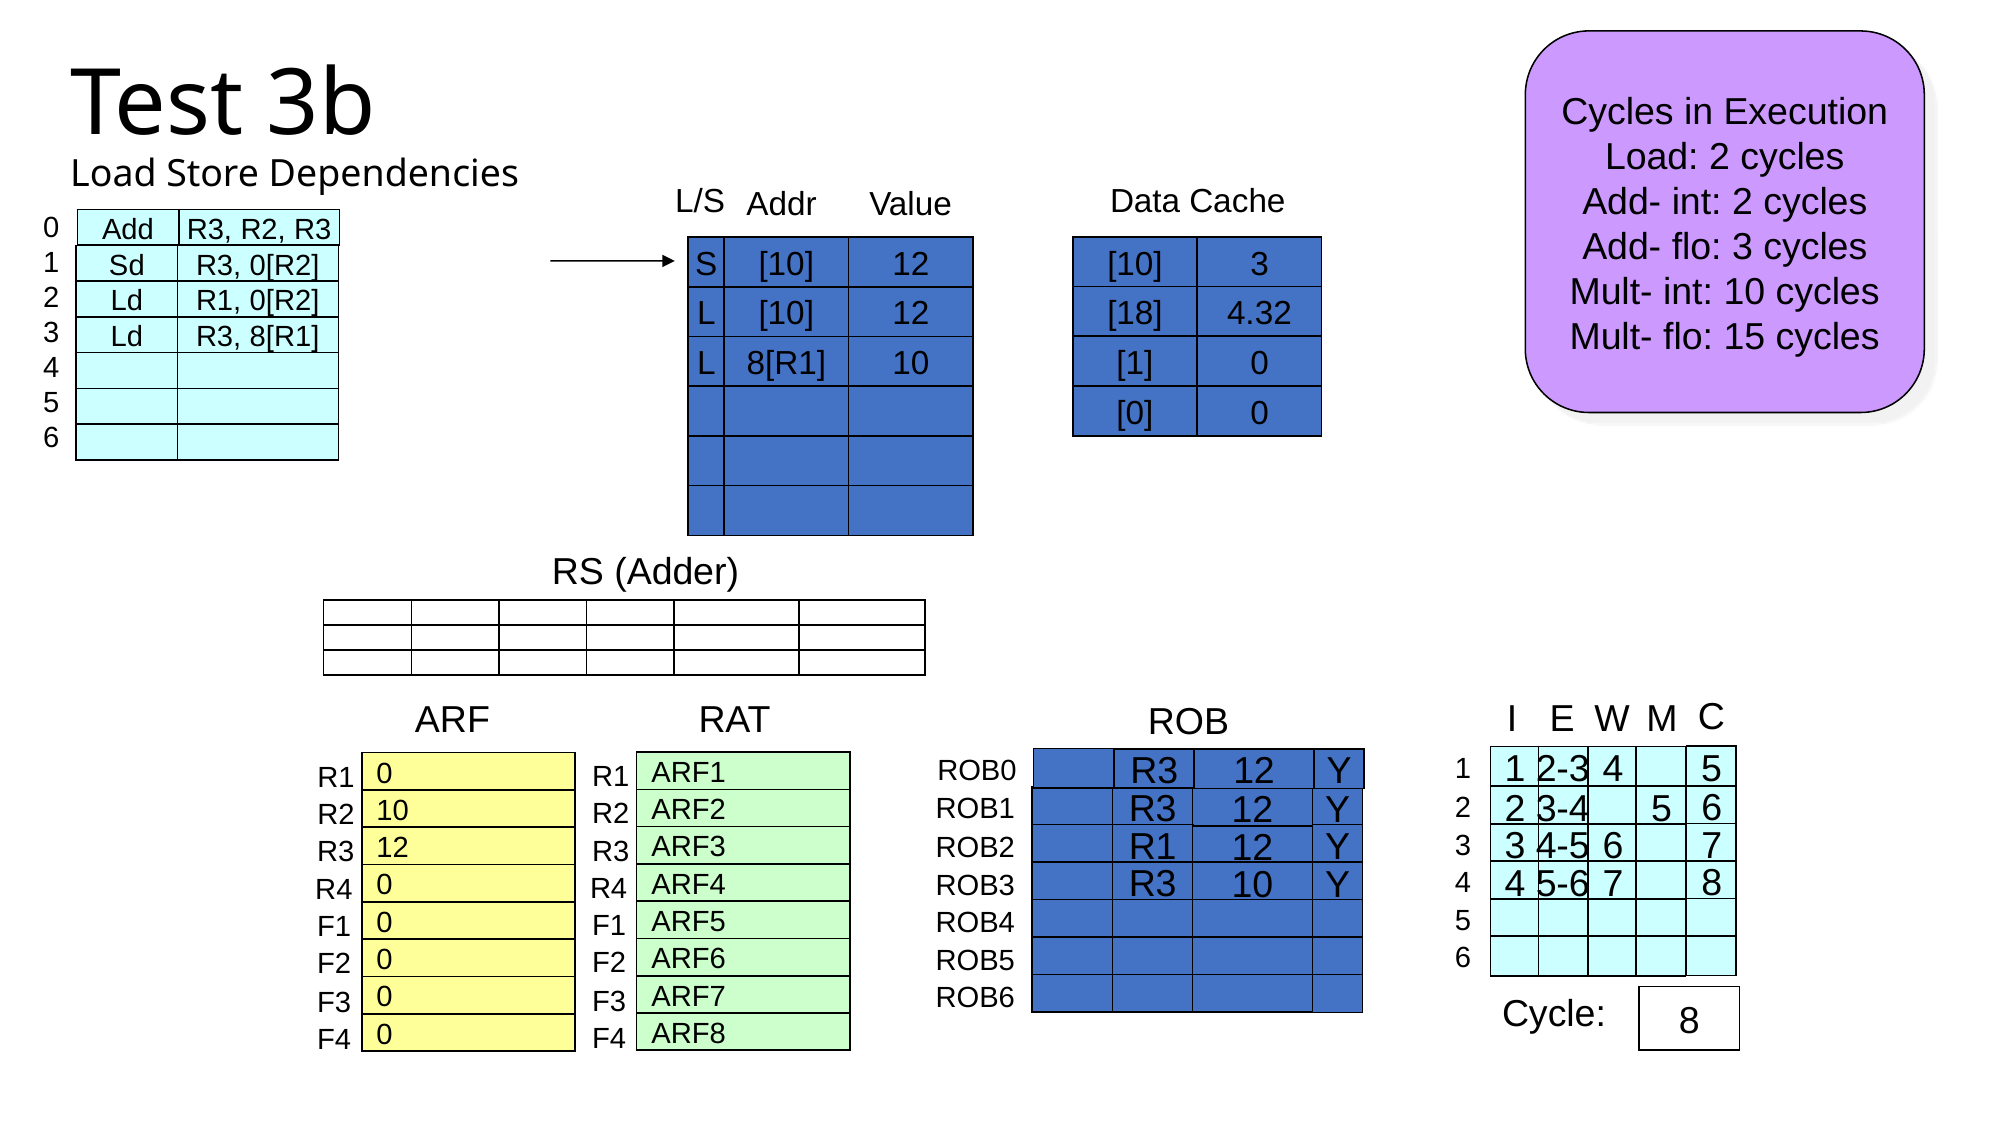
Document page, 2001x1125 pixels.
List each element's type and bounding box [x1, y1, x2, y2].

text_box [1525, 30, 1925, 413]
text_box [1032, 689, 1365, 1013]
text_box [1487, 694, 1736, 737]
text_box [683, 687, 786, 748]
text_box [1072, 236, 1322, 437]
text_box [1638, 986, 1740, 1051]
title [55, 16, 613, 234]
text_box [400, 687, 505, 748]
text_box [1438, 746, 1488, 976]
text_box [323, 539, 925, 675]
text_box [1487, 981, 1622, 1042]
text_box [299, 749, 850, 1064]
text_box [660, 171, 832, 230]
text_box [1095, 171, 1301, 227]
text_box [1490, 746, 1736, 976]
text_box [550, 254, 675, 268]
text_box [950, 748, 1002, 1016]
text_box [687, 236, 973, 536]
text_box [28, 200, 340, 461]
text_box [854, 174, 968, 230]
